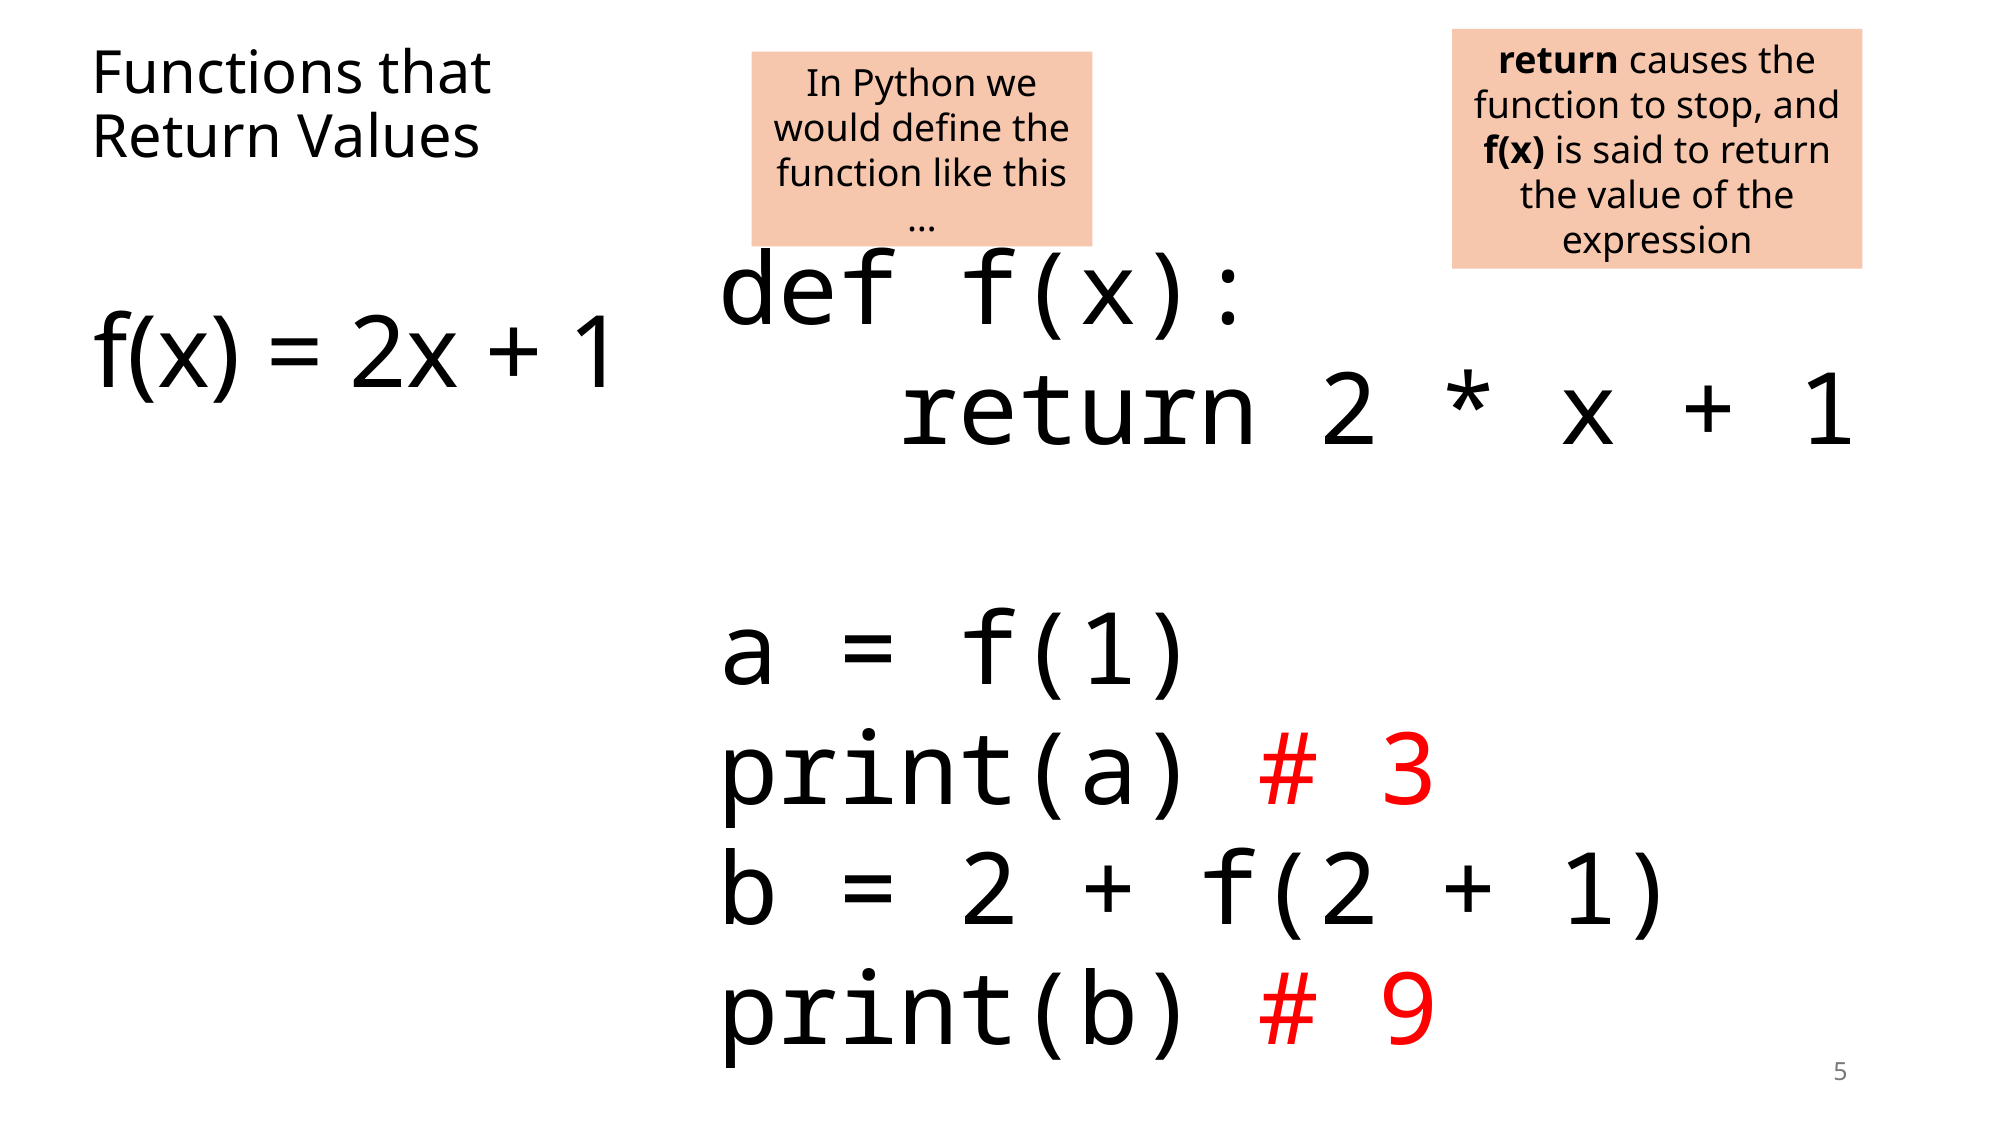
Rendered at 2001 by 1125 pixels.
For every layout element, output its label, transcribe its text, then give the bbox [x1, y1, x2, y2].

slide_number 5 [1412, 1072, 1863, 1103]
text_box In Python we would define the function like this … [751, 51, 1093, 217]
title Functions that Return Values [76, 33, 712, 251]
text_box f(x) = 2x + 1 [78, 279, 642, 415]
text_box def f(x): return 2 * x + 1 a = f(1) print(a) # 3 b = 2 + f(2 + 1) print(b) # 9 [704, 217, 1874, 1072]
text_box return causes the function to stop, and f(x) is said to return the value of the expression [1452, 28, 1863, 269]
